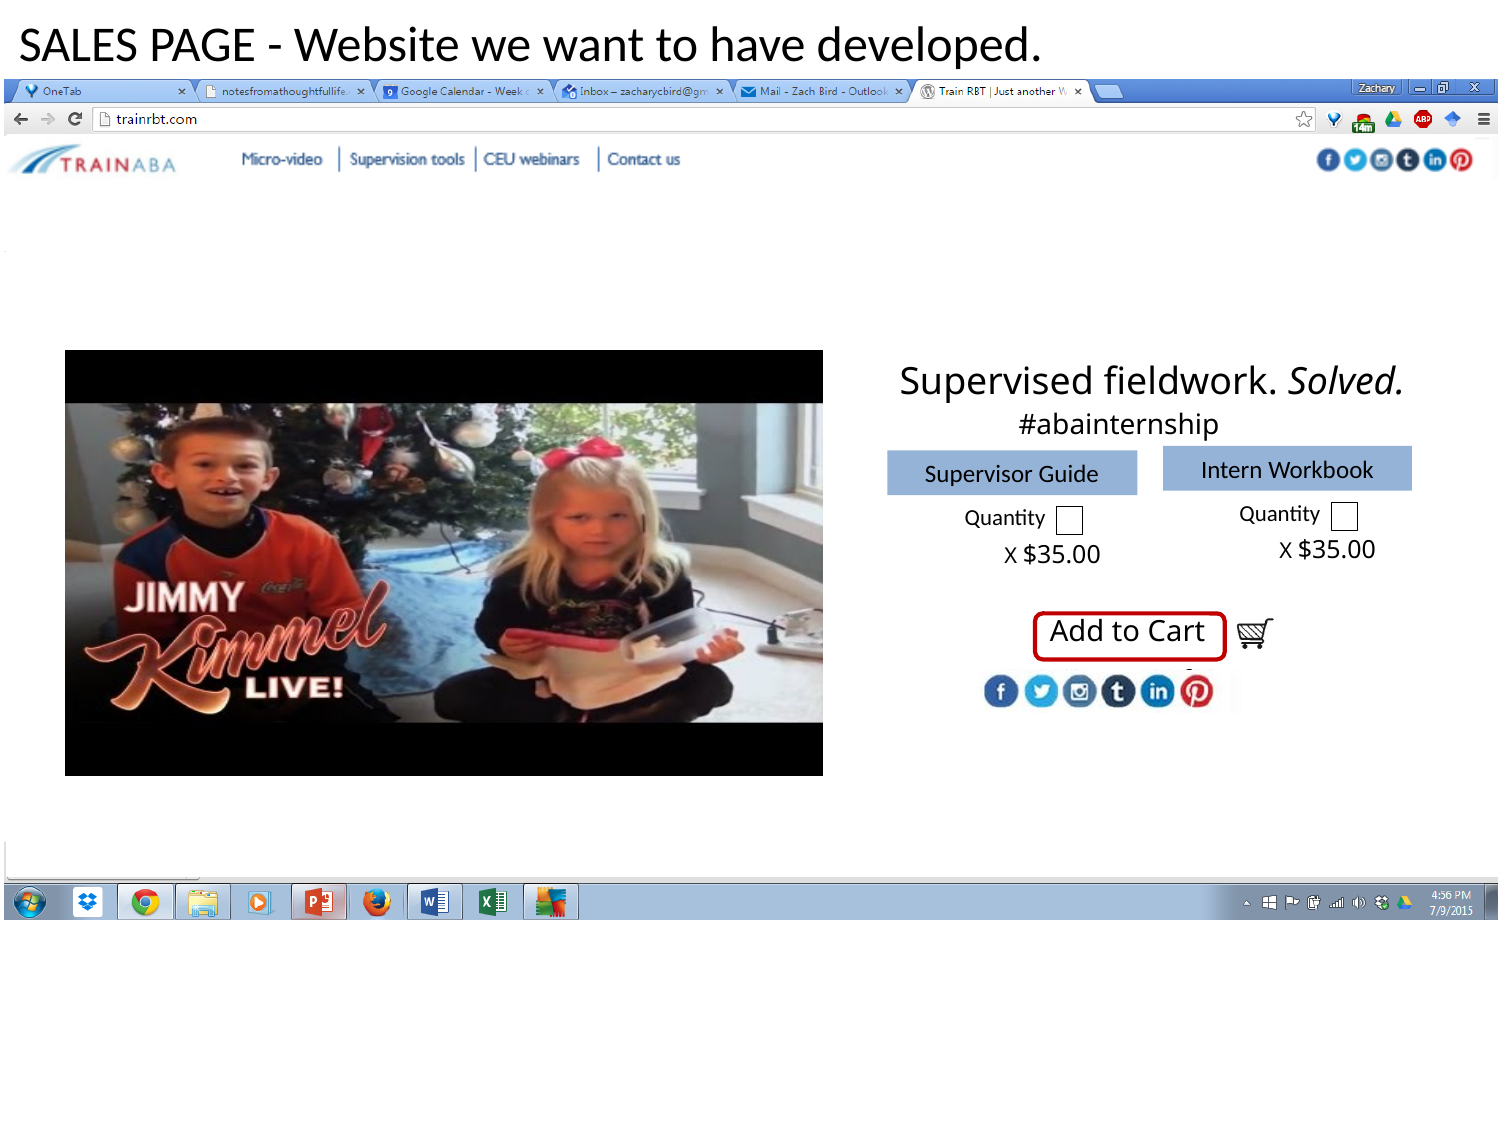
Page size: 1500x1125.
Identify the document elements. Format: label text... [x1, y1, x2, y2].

picture [3, 79, 1498, 921]
text_box SALES PAGE - Website we want to have developed. [4, 4, 1212, 78]
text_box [64, 349, 825, 777]
